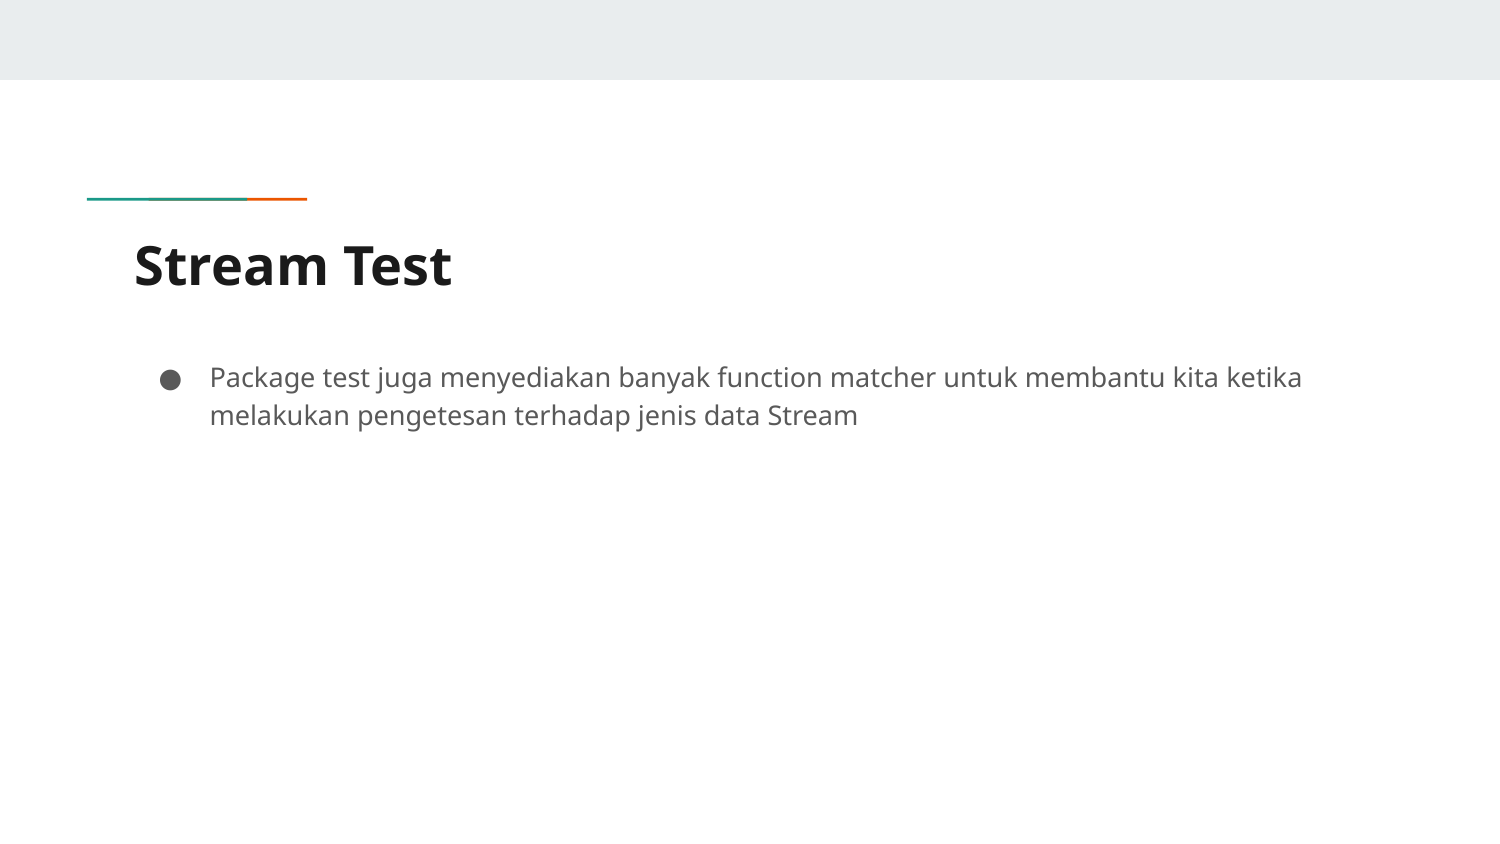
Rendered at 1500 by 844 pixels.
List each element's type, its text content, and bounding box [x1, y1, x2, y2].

list Package test juga menyediakan banyak function matcher untuk membantu kita ketika melakukan pengetesan terhadap jenis data Stream [119, 341, 1381, 712]
title Stream Test [119, 216, 1381, 305]
